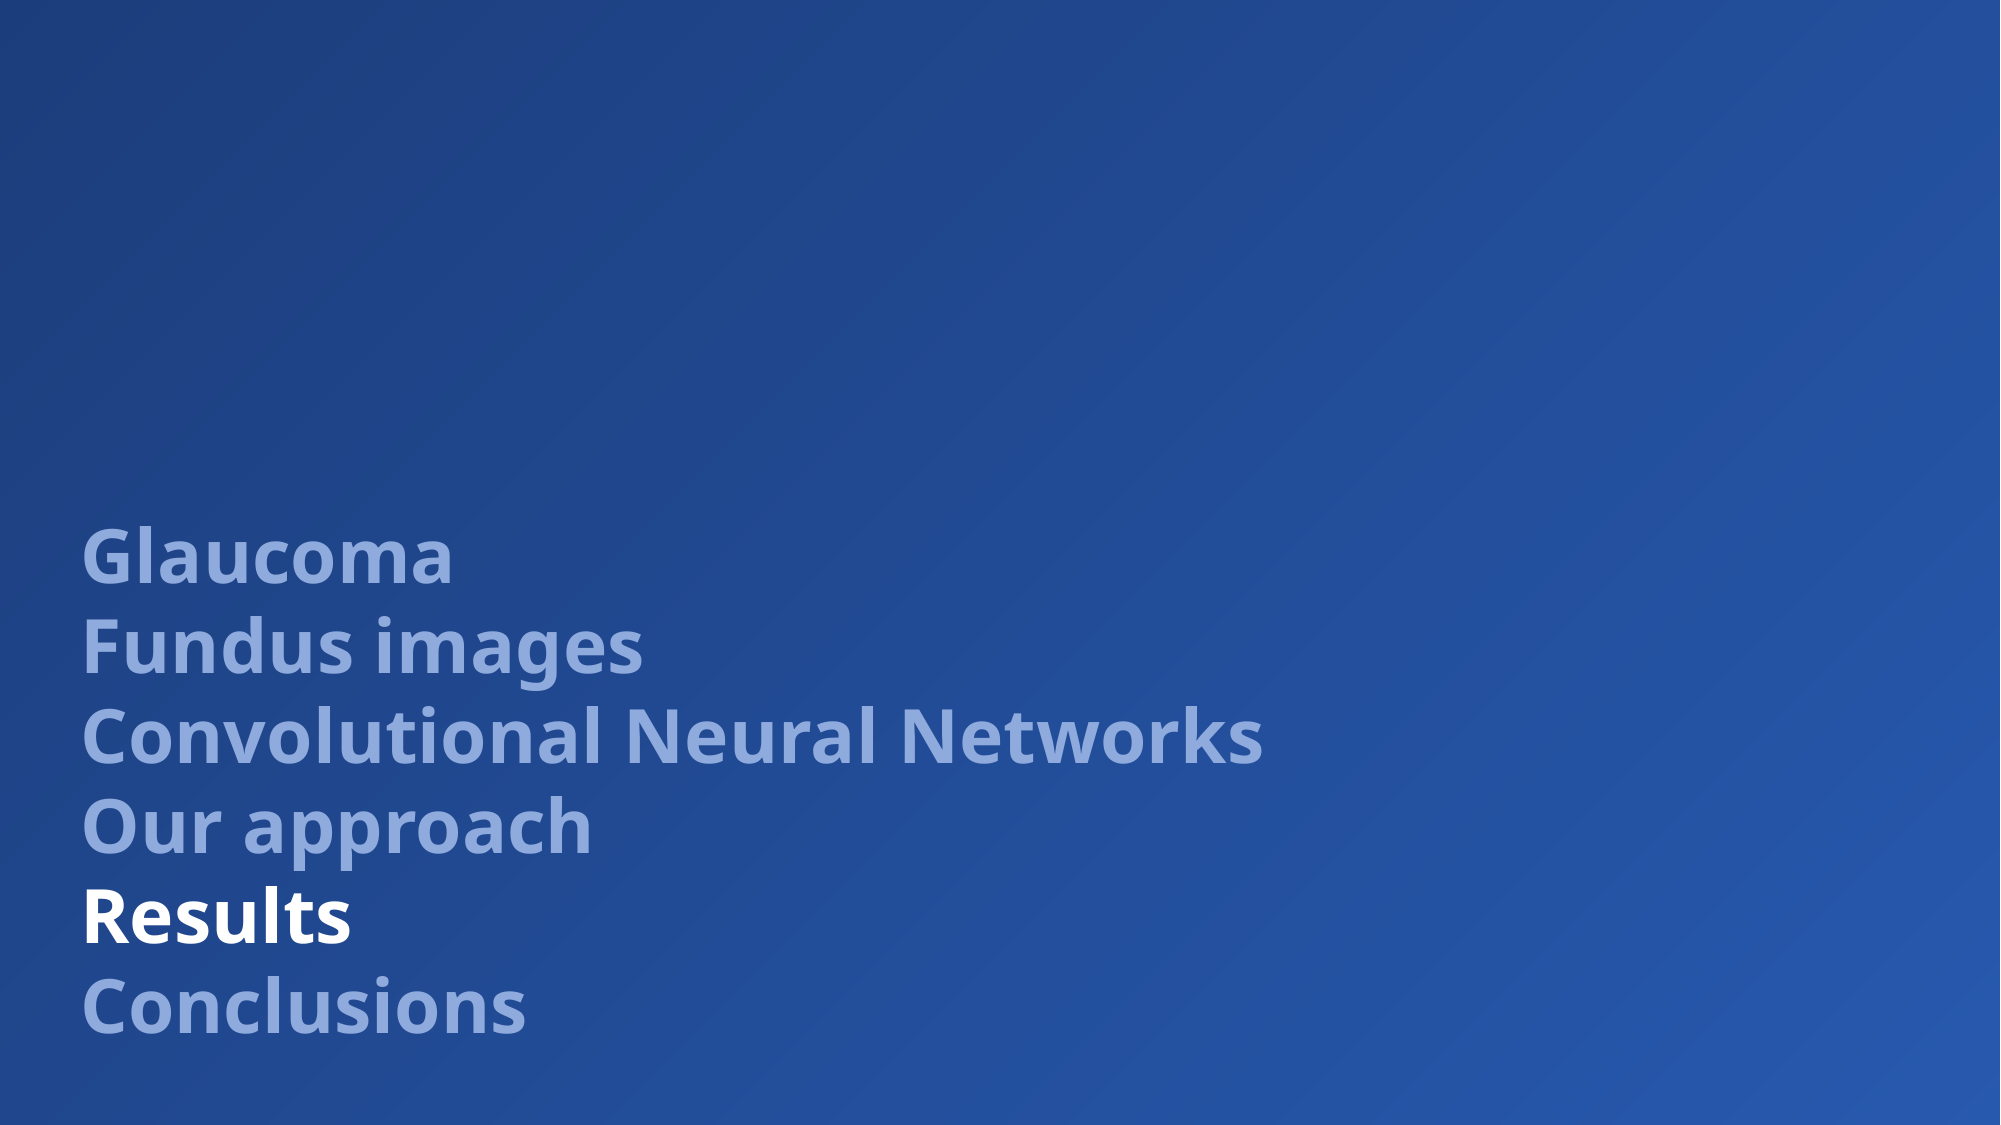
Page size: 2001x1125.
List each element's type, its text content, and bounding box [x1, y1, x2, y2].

text_box [0, 0, 2000, 1125]
text_box Glaucoma Fundus images Convolutional Neural Networks Our approach Results Conclusions [65, 501, 1423, 1056]
